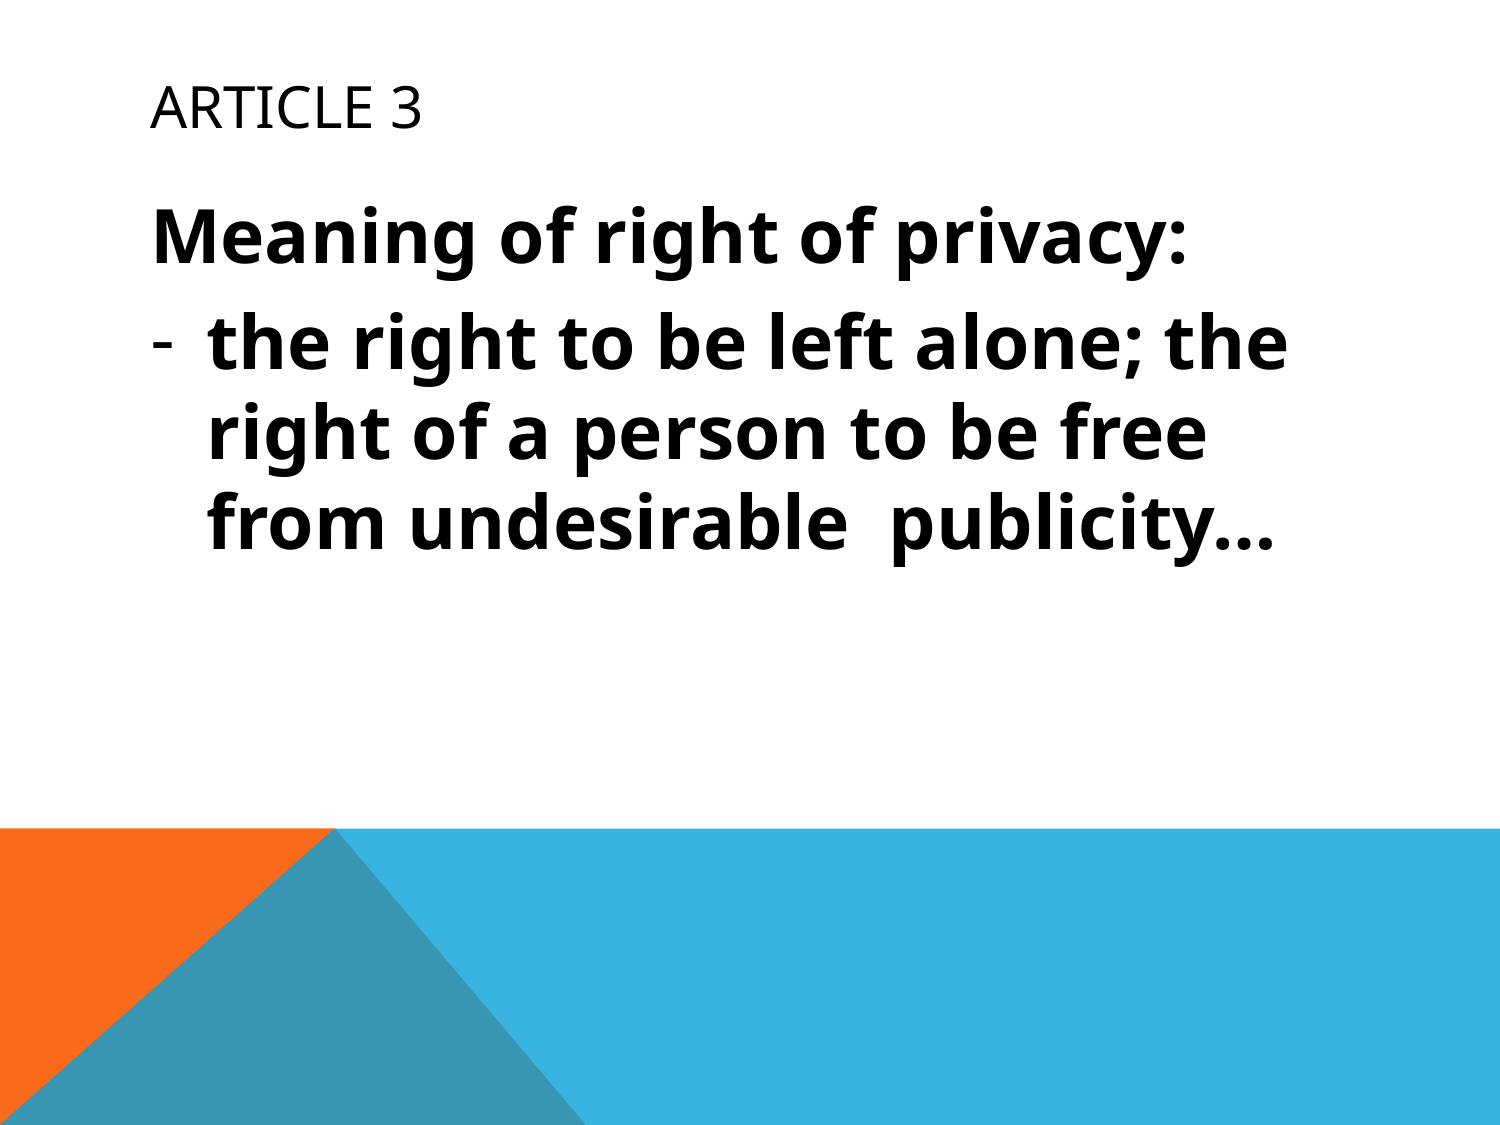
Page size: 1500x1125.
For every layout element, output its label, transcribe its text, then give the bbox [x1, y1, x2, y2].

list Meaning of right of privacy: the right to be left alone; the right of a person to be free from undesirable publicity… [135, 180, 1369, 768]
title Article 3 [135, 60, 1369, 150]
